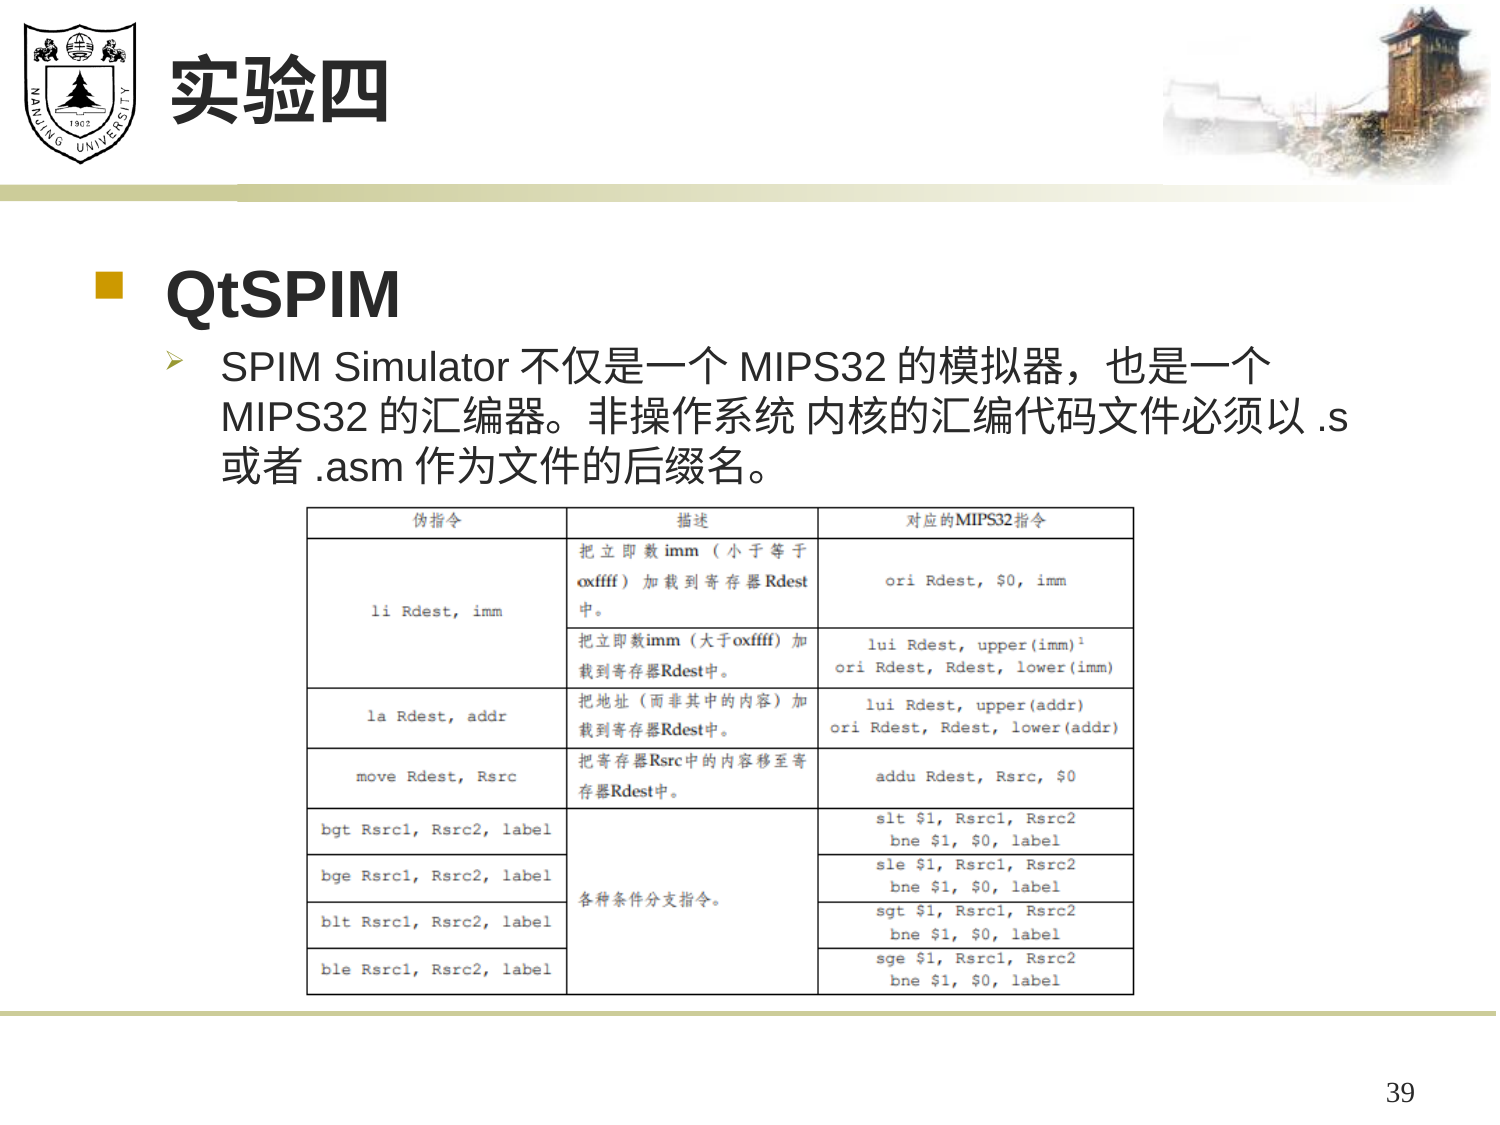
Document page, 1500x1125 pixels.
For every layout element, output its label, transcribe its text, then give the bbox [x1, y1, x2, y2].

picture [0, 1011, 1496, 1016]
picture [1163, 4, 1491, 185]
picture [17, 18, 143, 168]
list QtSPIM SPIM Simulator不仅是一个MIPS32的模拟器，也是一个MIPS32的汇编器。非操作系统 内核的汇编代码文件必须以.s或者.asm作为文件的后缀名。 [76, 243, 1413, 965]
title 实验四 [152, 35, 1254, 141]
picture [300, 503, 1140, 1001]
